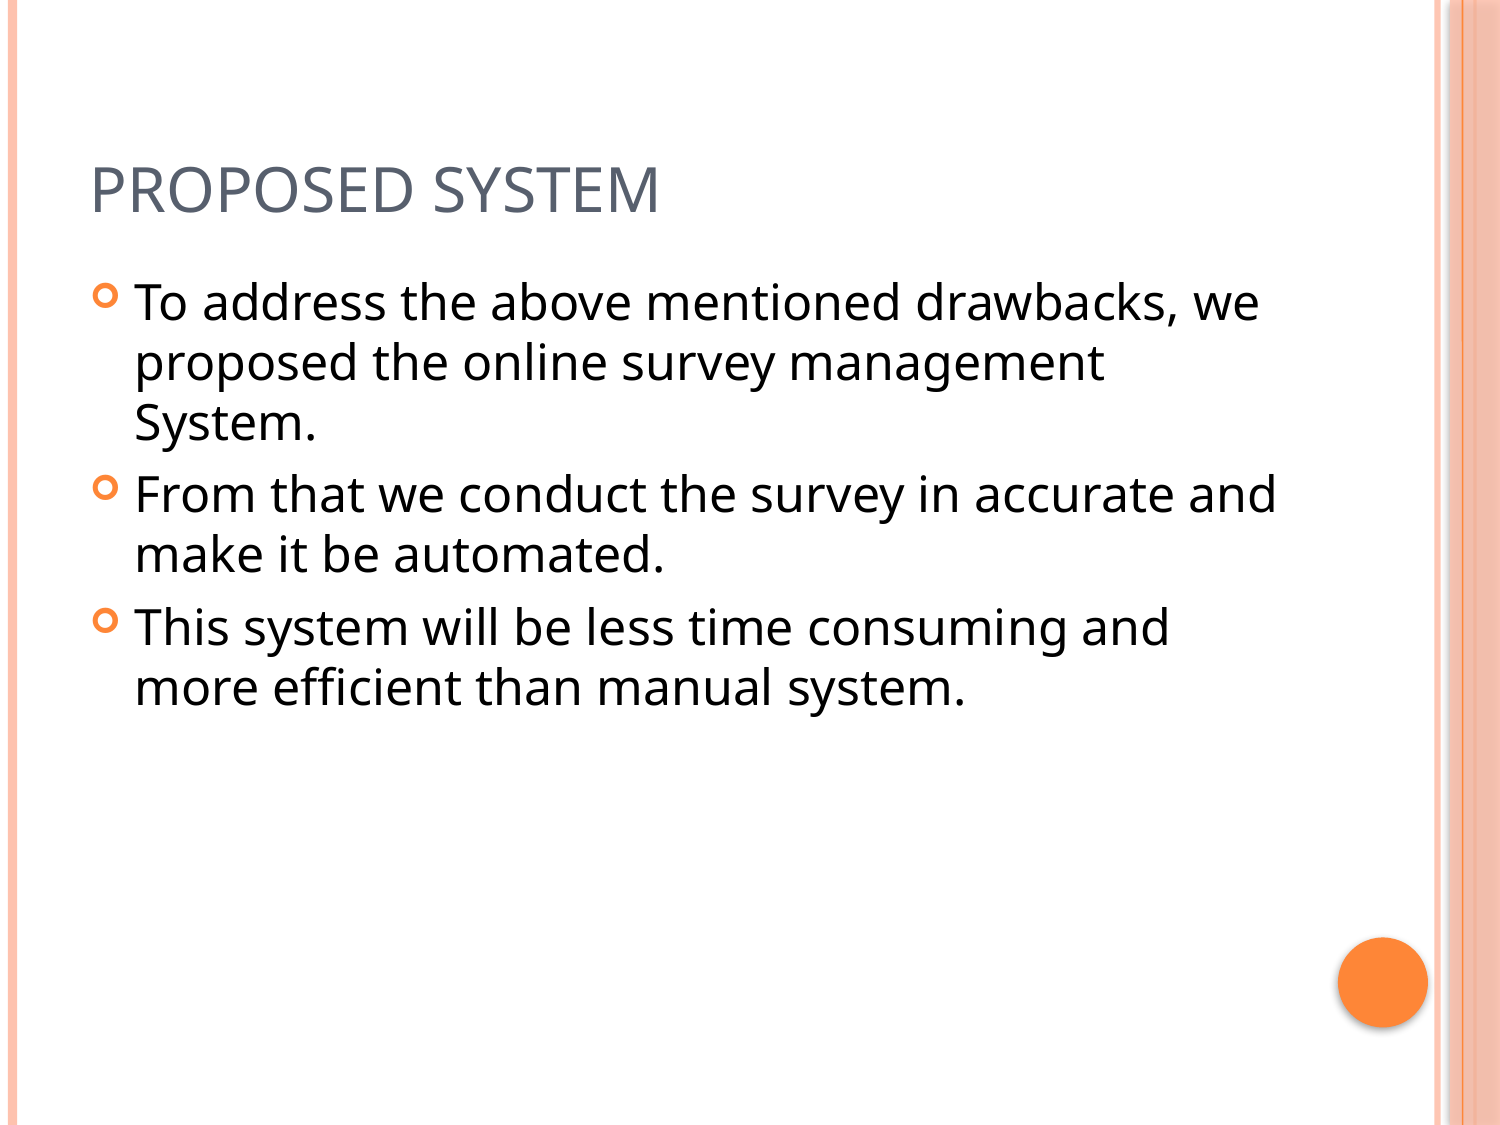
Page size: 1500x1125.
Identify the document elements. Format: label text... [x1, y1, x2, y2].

title Proposed System [75, 45, 1300, 233]
list To address the above mentioned drawbacks, we proposed the online survey management System. From that we conduct the survey in accurate and make it be automated. This system will be less time consuming and more efficient than manual system. [75, 262, 1300, 1062]
